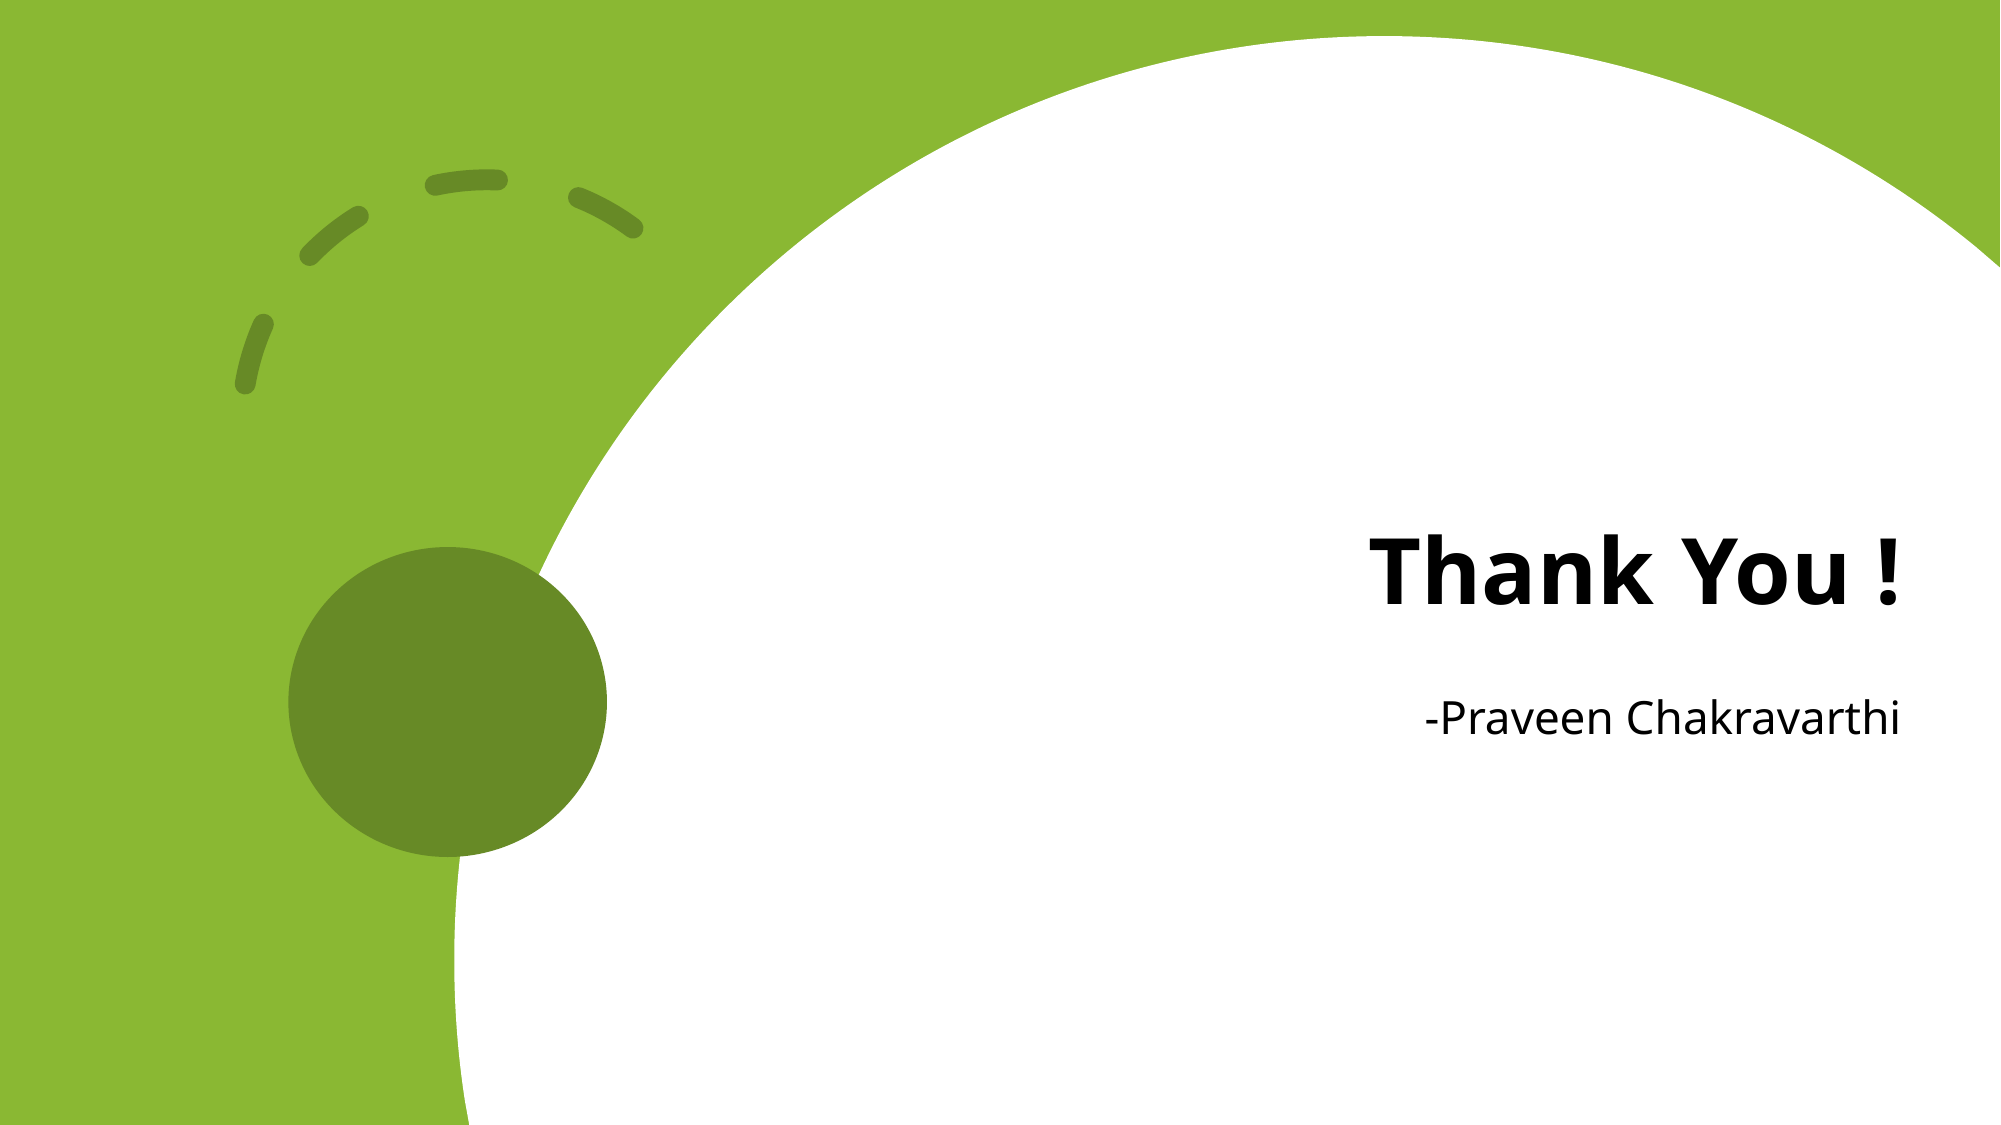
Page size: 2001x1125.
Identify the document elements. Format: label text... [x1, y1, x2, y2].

text_box [453, 35, 2000, 1125]
text_box [244, 179, 653, 425]
text_box [287, 545, 609, 859]
text_box [0, 0, 2000, 1125]
title Thank You ! -Praveen Chakravarthi [662, 318, 1917, 770]
